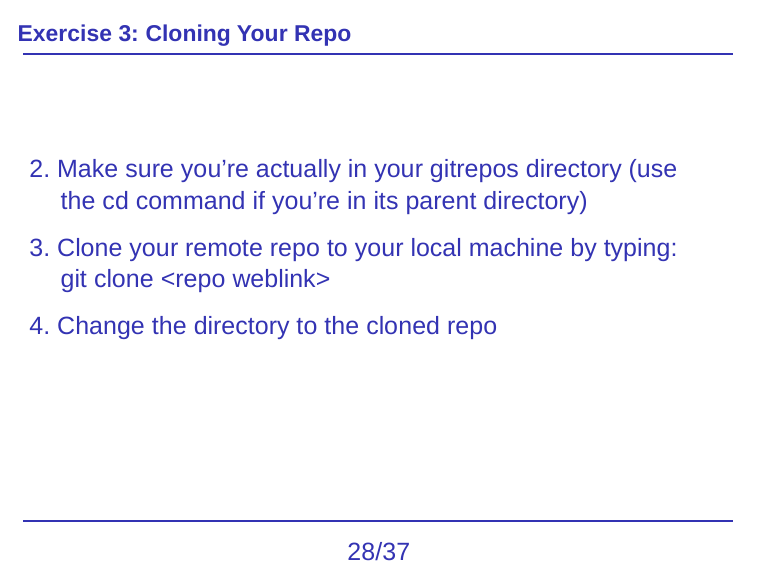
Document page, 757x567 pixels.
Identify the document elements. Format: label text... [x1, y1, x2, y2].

text_box 2. Make sure you’re actually in your gitrepos directory (use the cd command if you’re in its parent directory) [29, 151, 703, 222]
text_box 3. Clone your remote repo to your local machine by typing: [29, 235, 703, 270]
text_box 28/37 [347, 538, 415, 567]
text_box git clone <repo weblink> [60, 267, 375, 301]
text_box Exercise 3: Cloning Your Repo [17, 21, 415, 54]
text_box 4. Change the directory to the cloned repo [29, 313, 703, 348]
